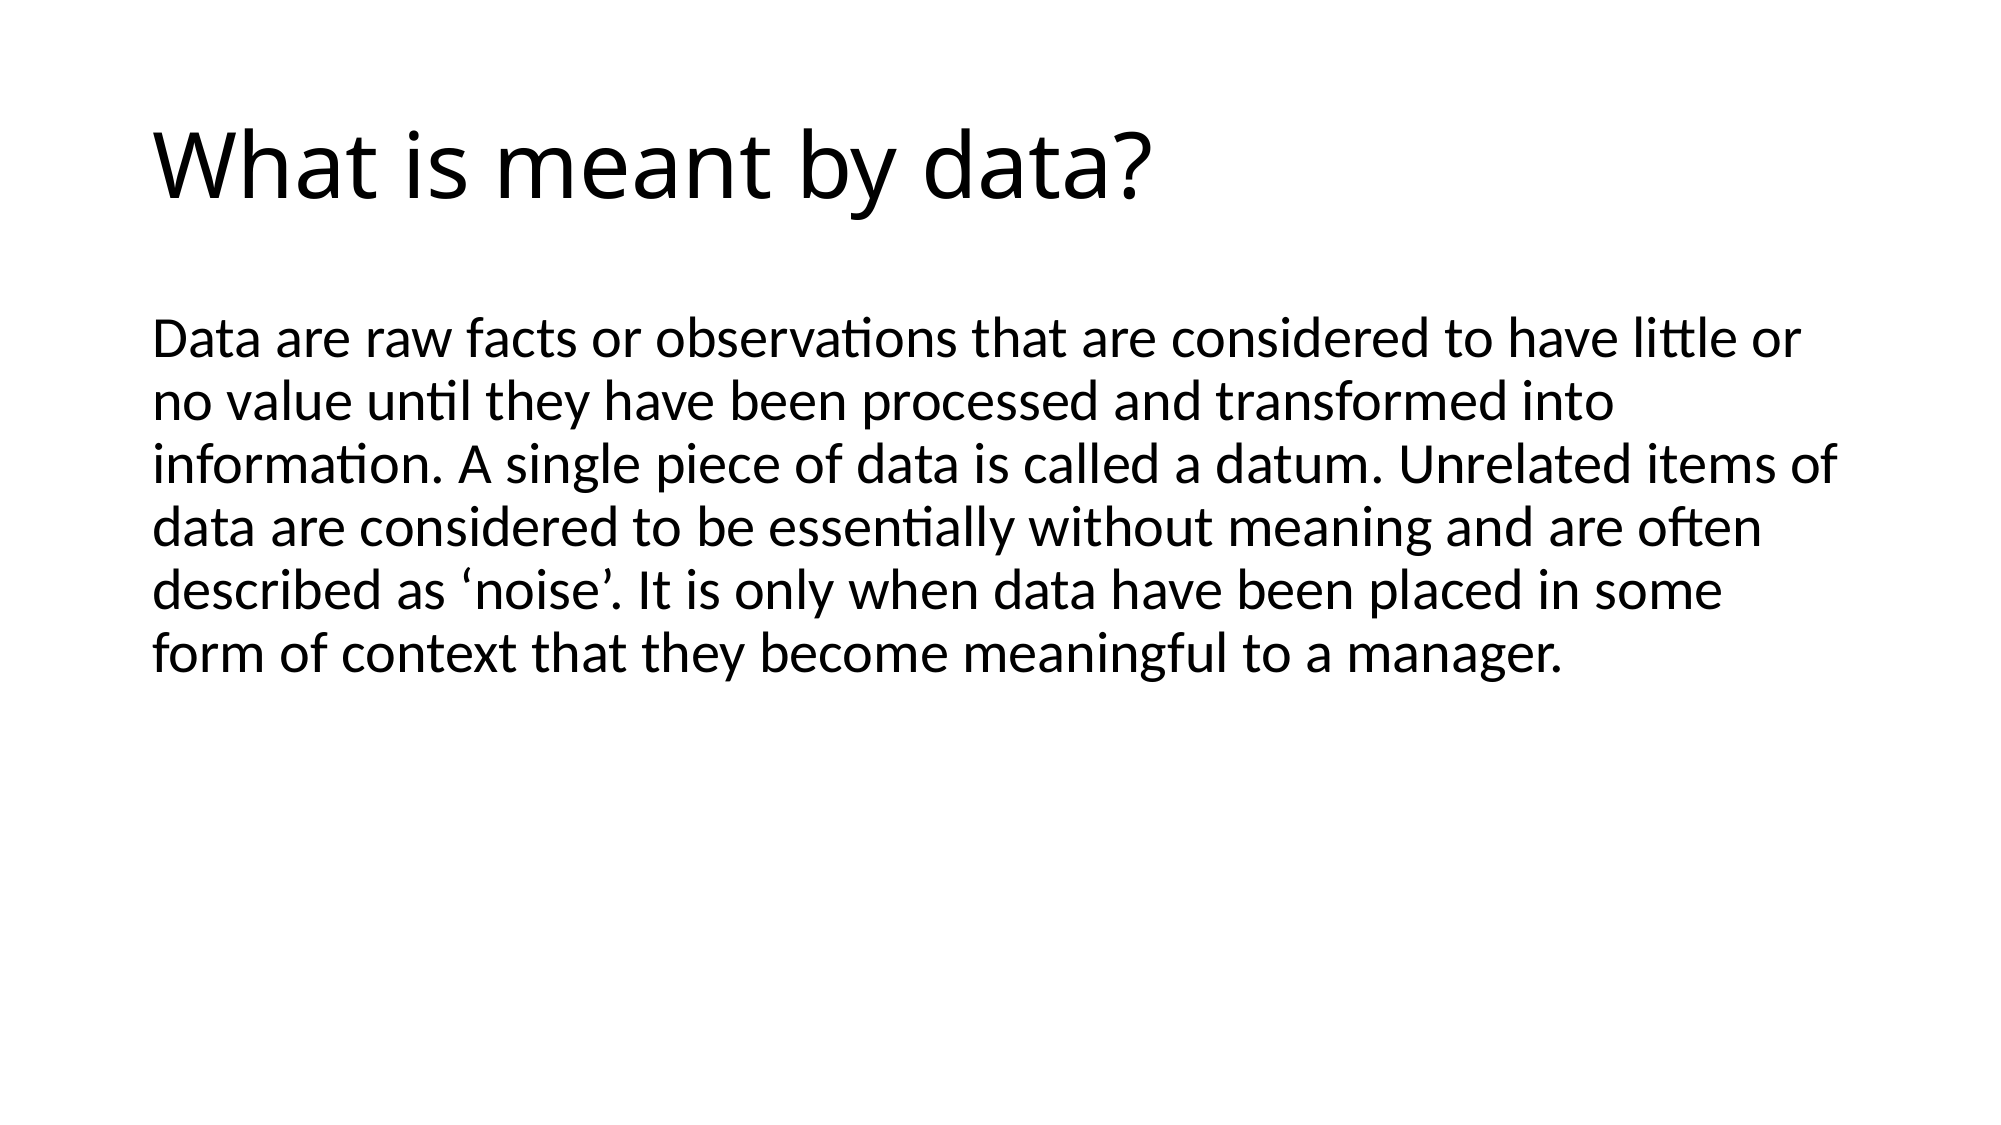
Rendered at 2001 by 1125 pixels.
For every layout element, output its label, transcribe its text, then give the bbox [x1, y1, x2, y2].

title What is meant by data? [137, 59, 1863, 278]
list Data are raw facts or observations that are considered to have little or no value until they have been processed and transformed into information. A single piece of data is called a datum. Unrelated items of data are considered to be essentially without meaning and are often described as ‘noise’. It is only when data have been placed in some form of context that they become meaningful to a manager. [137, 299, 1863, 1014]
